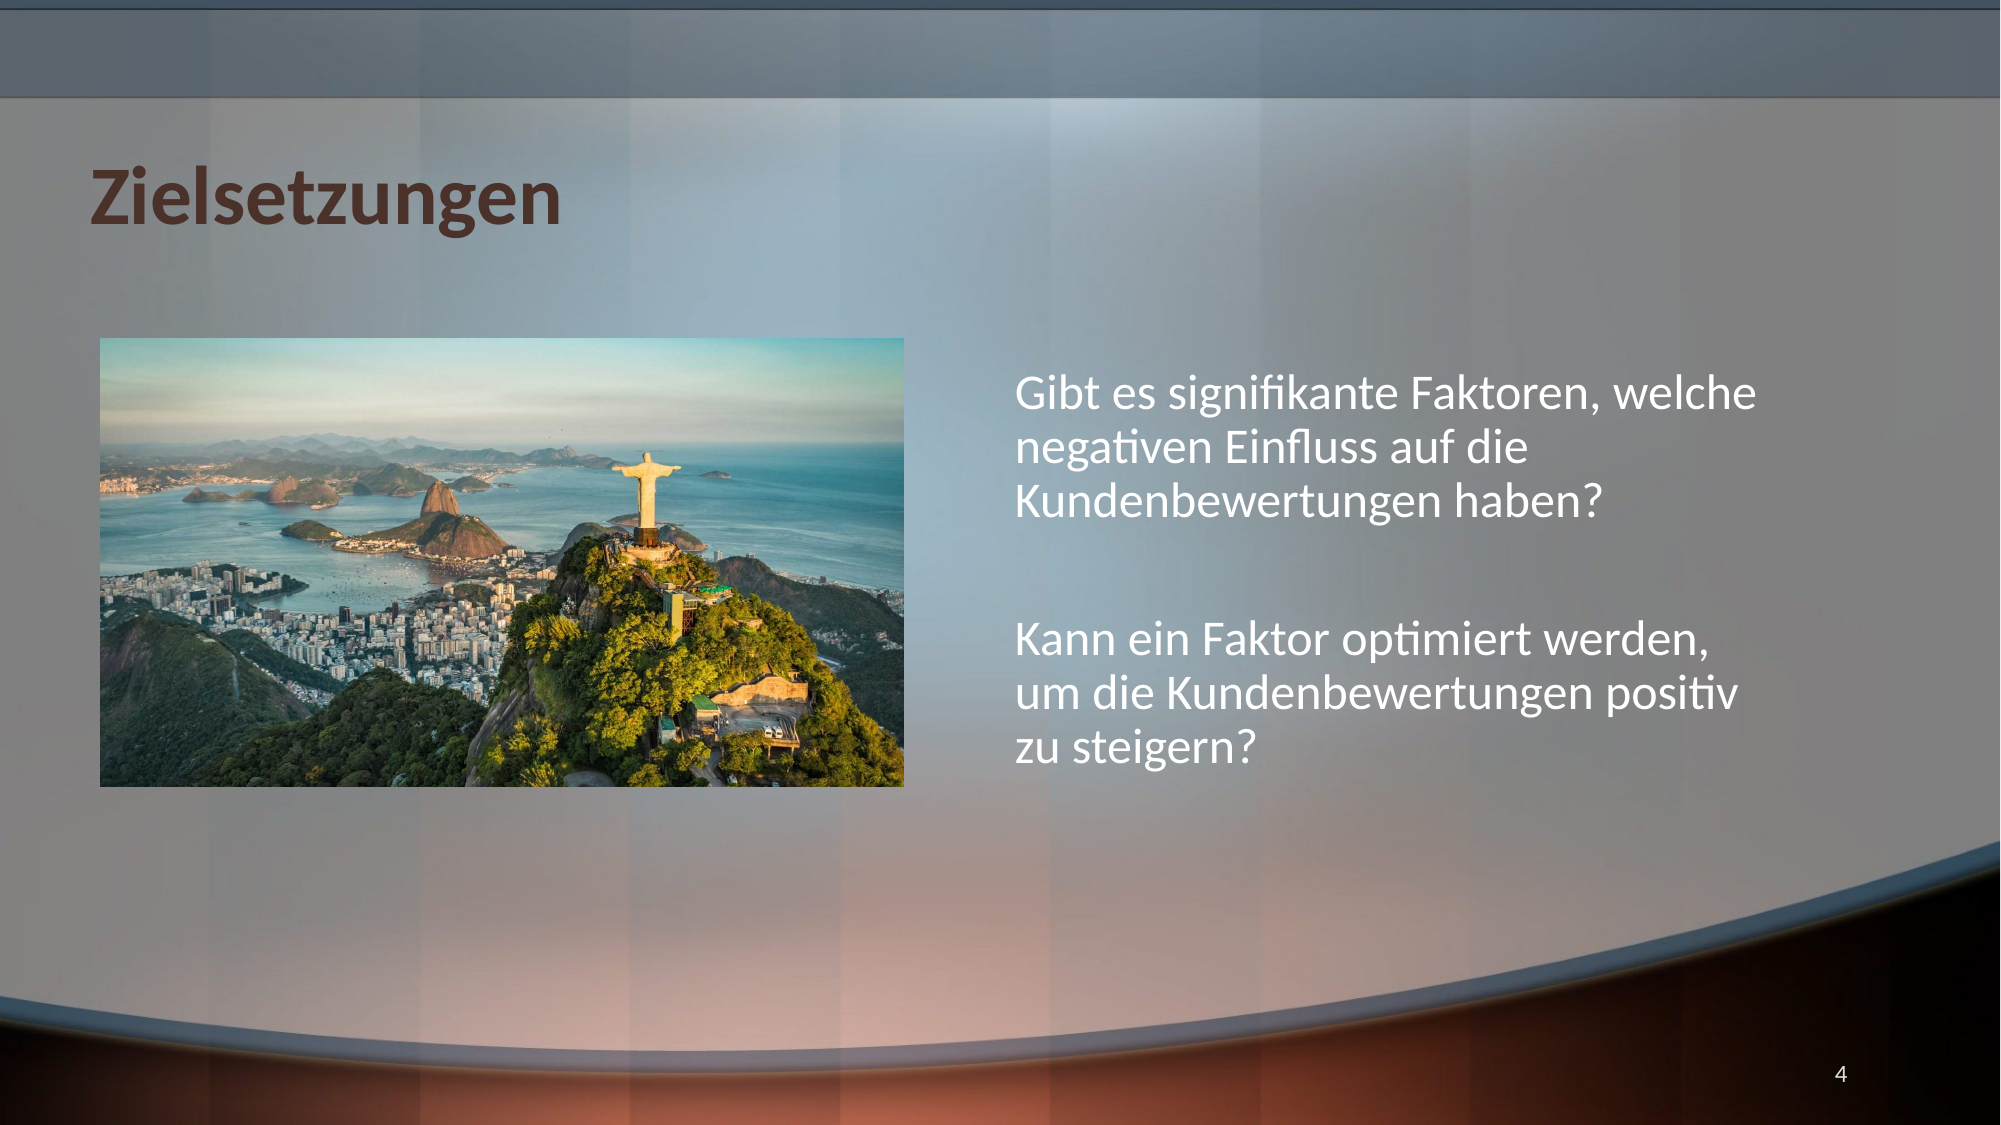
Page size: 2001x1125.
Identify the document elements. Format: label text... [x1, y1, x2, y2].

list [100, 338, 904, 787]
slide_number 4 [1325, 1042, 1863, 1103]
list Gibt es signifikante Faktoren, welche negativen Einfluss auf die Kundenbewertungen haben? Kann ein Faktor optimiert werden, um die Kundenbewertungen positiv zu steigern? [999, 358, 1803, 1073]
picture [0, 0, 2001, 1125]
title Zielsetzungen [75, 104, 1732, 294]
